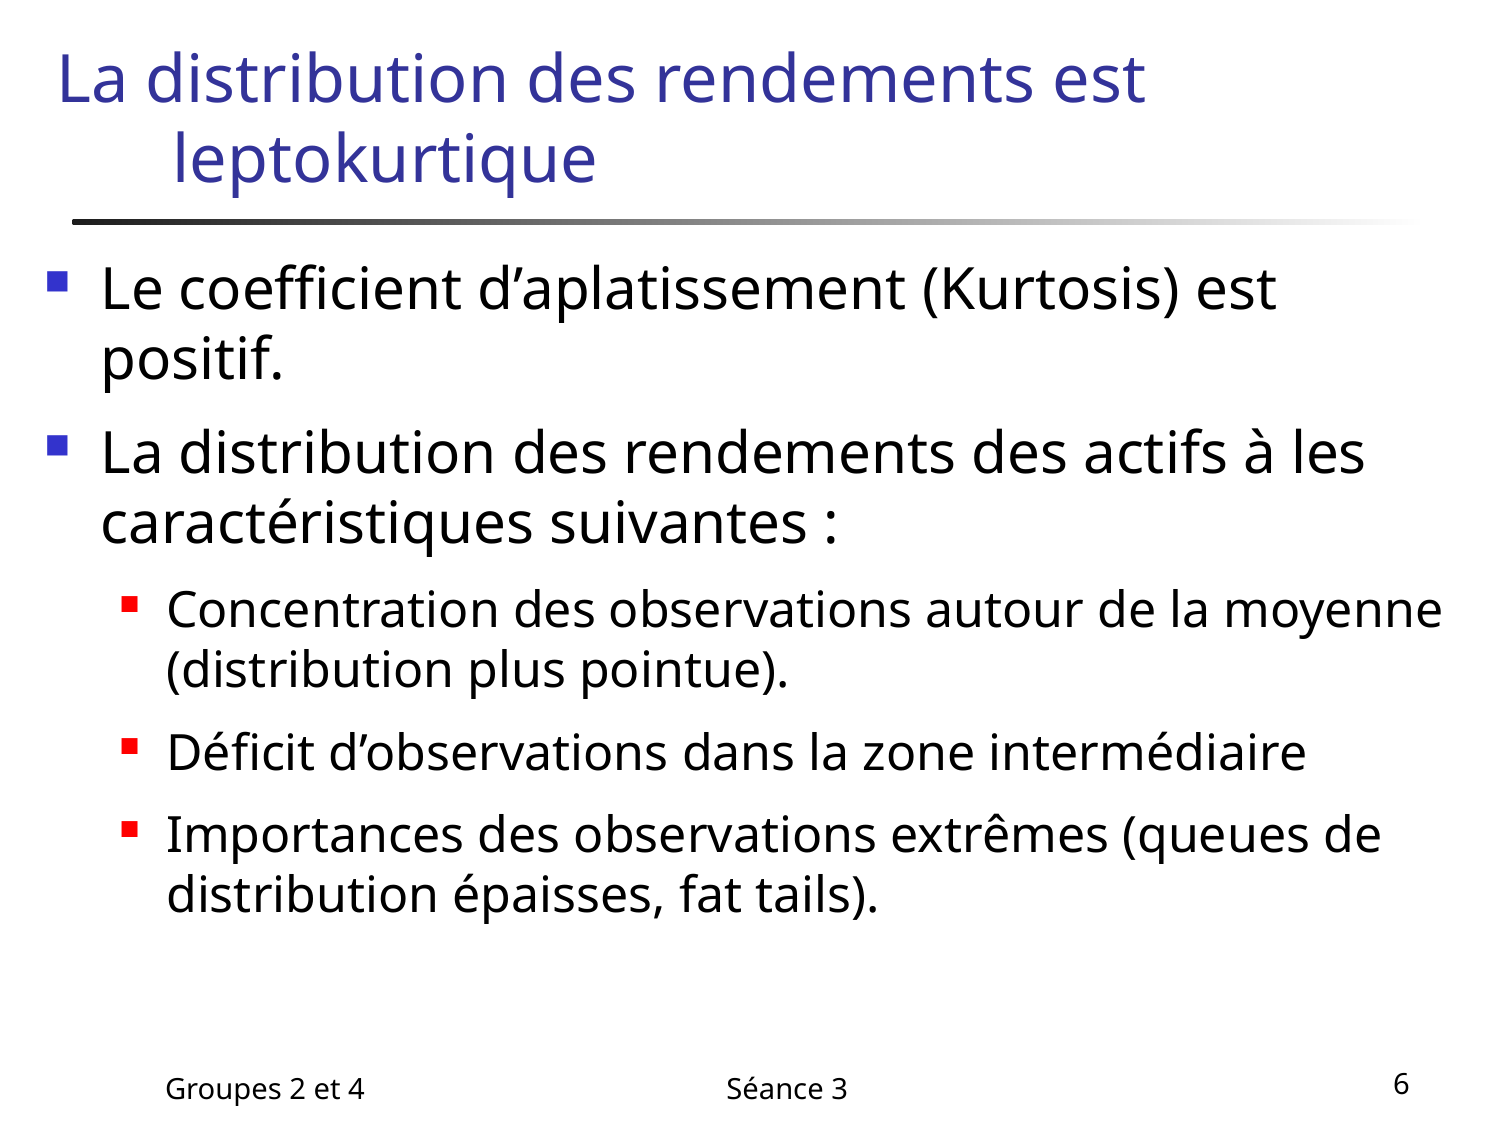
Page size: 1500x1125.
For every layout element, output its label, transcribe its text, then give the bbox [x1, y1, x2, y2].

slide_number Groupes 2 et 4 [149, 1037, 463, 1113]
slide_number 6 [1112, 1037, 1426, 1113]
list Le coefficient d’aplatissement (Kurtosis) est positif. La distribution des rendements des actifs à les caractéristiques suivantes : Concentration des observations autour de la moyenne (distribution plus pointue). Déficit d’observations dans la zone intermédiaire Importances des observations extrêmes (queues de distribution épaisses, fat tails). [29, 243, 1489, 1036]
text_box [0, 0, 1500, 75]
footer Séance 3 [549, 1037, 1026, 1113]
title La distribution des rendements est leptokurtique [41, 75, 1500, 204]
